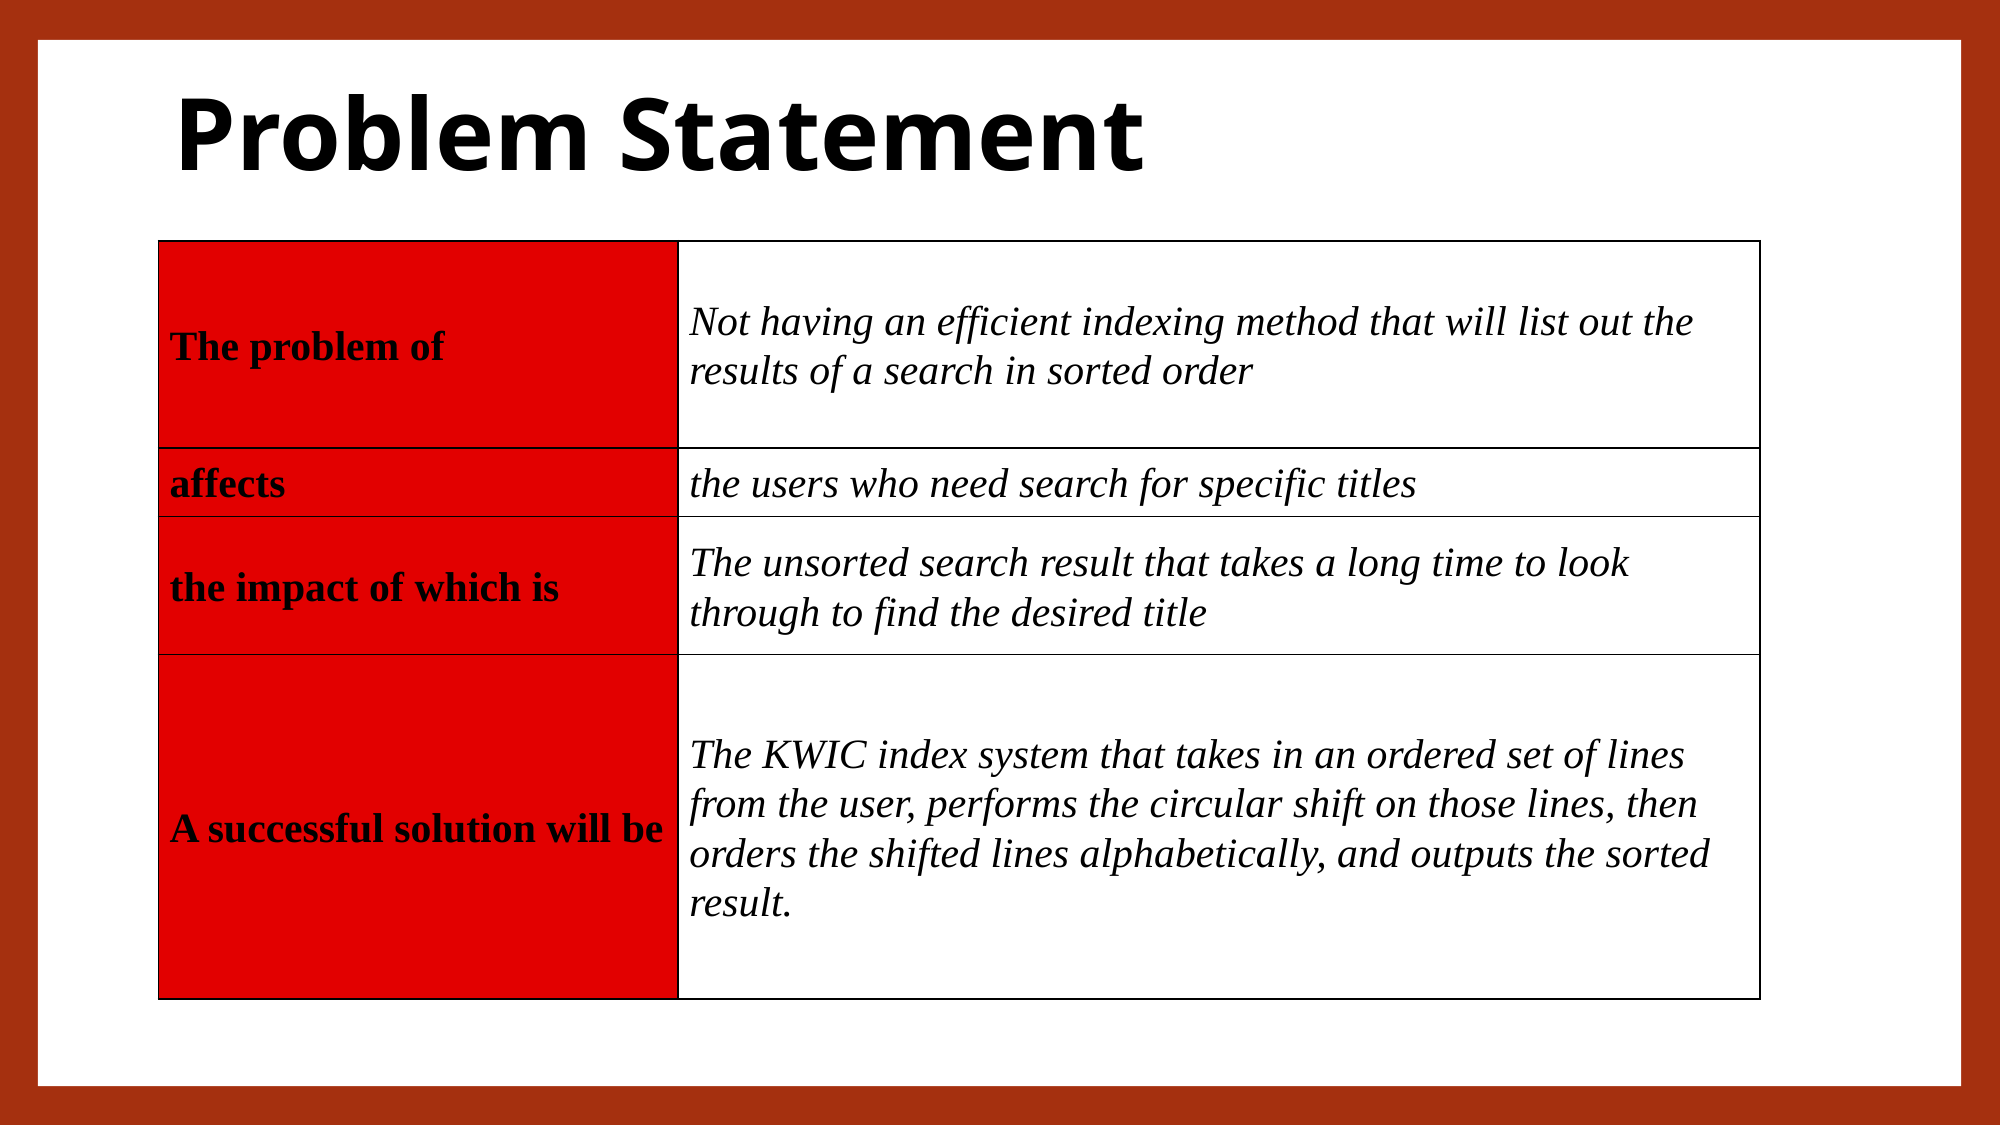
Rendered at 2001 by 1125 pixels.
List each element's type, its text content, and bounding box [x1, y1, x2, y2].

table_cell the users who need search for specific titles [679, 449, 1759, 516]
table_cell The KWIC index system that takes in an ordered set of lines from the user, performs the circular shift on those lines, then orders the shifted lines alphabetically, and outputs the sorted result. [679, 655, 1759, 998]
table_header The problem of [159, 242, 677, 447]
table_header Not having an efficient indexing method that will list out the results of a search in sorted order [679, 242, 1759, 447]
table_cell the impact of which is [159, 517, 677, 654]
table_cell The unsorted search result that takes a long time to look through to find the desired title [679, 517, 1759, 654]
table_cell A successful solution will be [159, 655, 677, 998]
title Problem Statement [158, 59, 1779, 218]
table_cell affects [159, 449, 677, 516]
